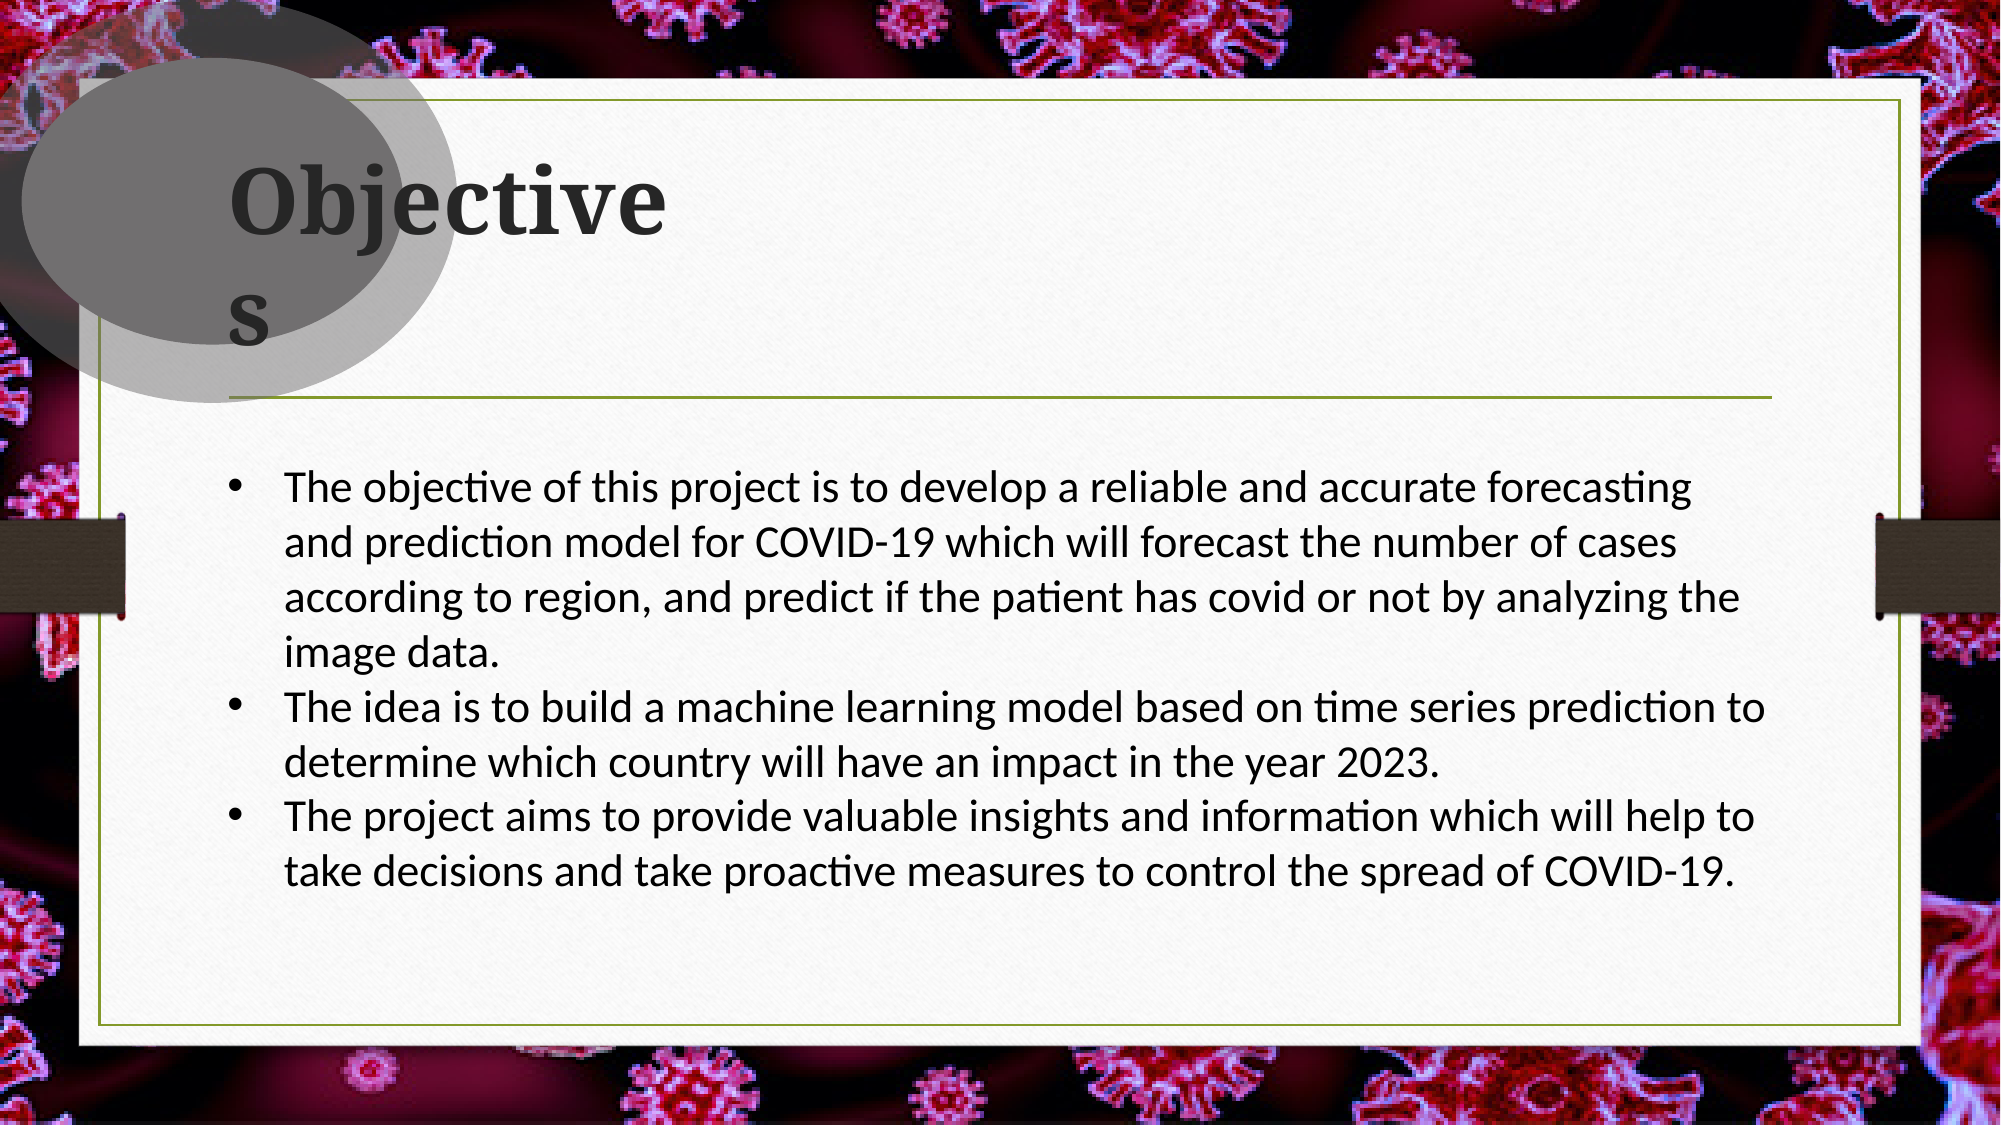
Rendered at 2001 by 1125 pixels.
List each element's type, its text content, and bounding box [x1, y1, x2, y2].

list The objective of this project is to develop a reliable and accurate forecasting and prediction model for COVID-19 which will forecast the number of cases according to region, and predict if the patient has covid or not by analyzing the image data. The idea is to build a machine learning model based on time series prediction to determine which country will have an impact in the year 2023. The project aims to provide valuable insights and information which will help to take decisions and take proactive measures to control the spread of COVID-19. [212, 449, 1788, 924]
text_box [0, 0, 458, 404]
picture [0, 0, 2001, 1125]
title Objectives [458, 146, 703, 361]
